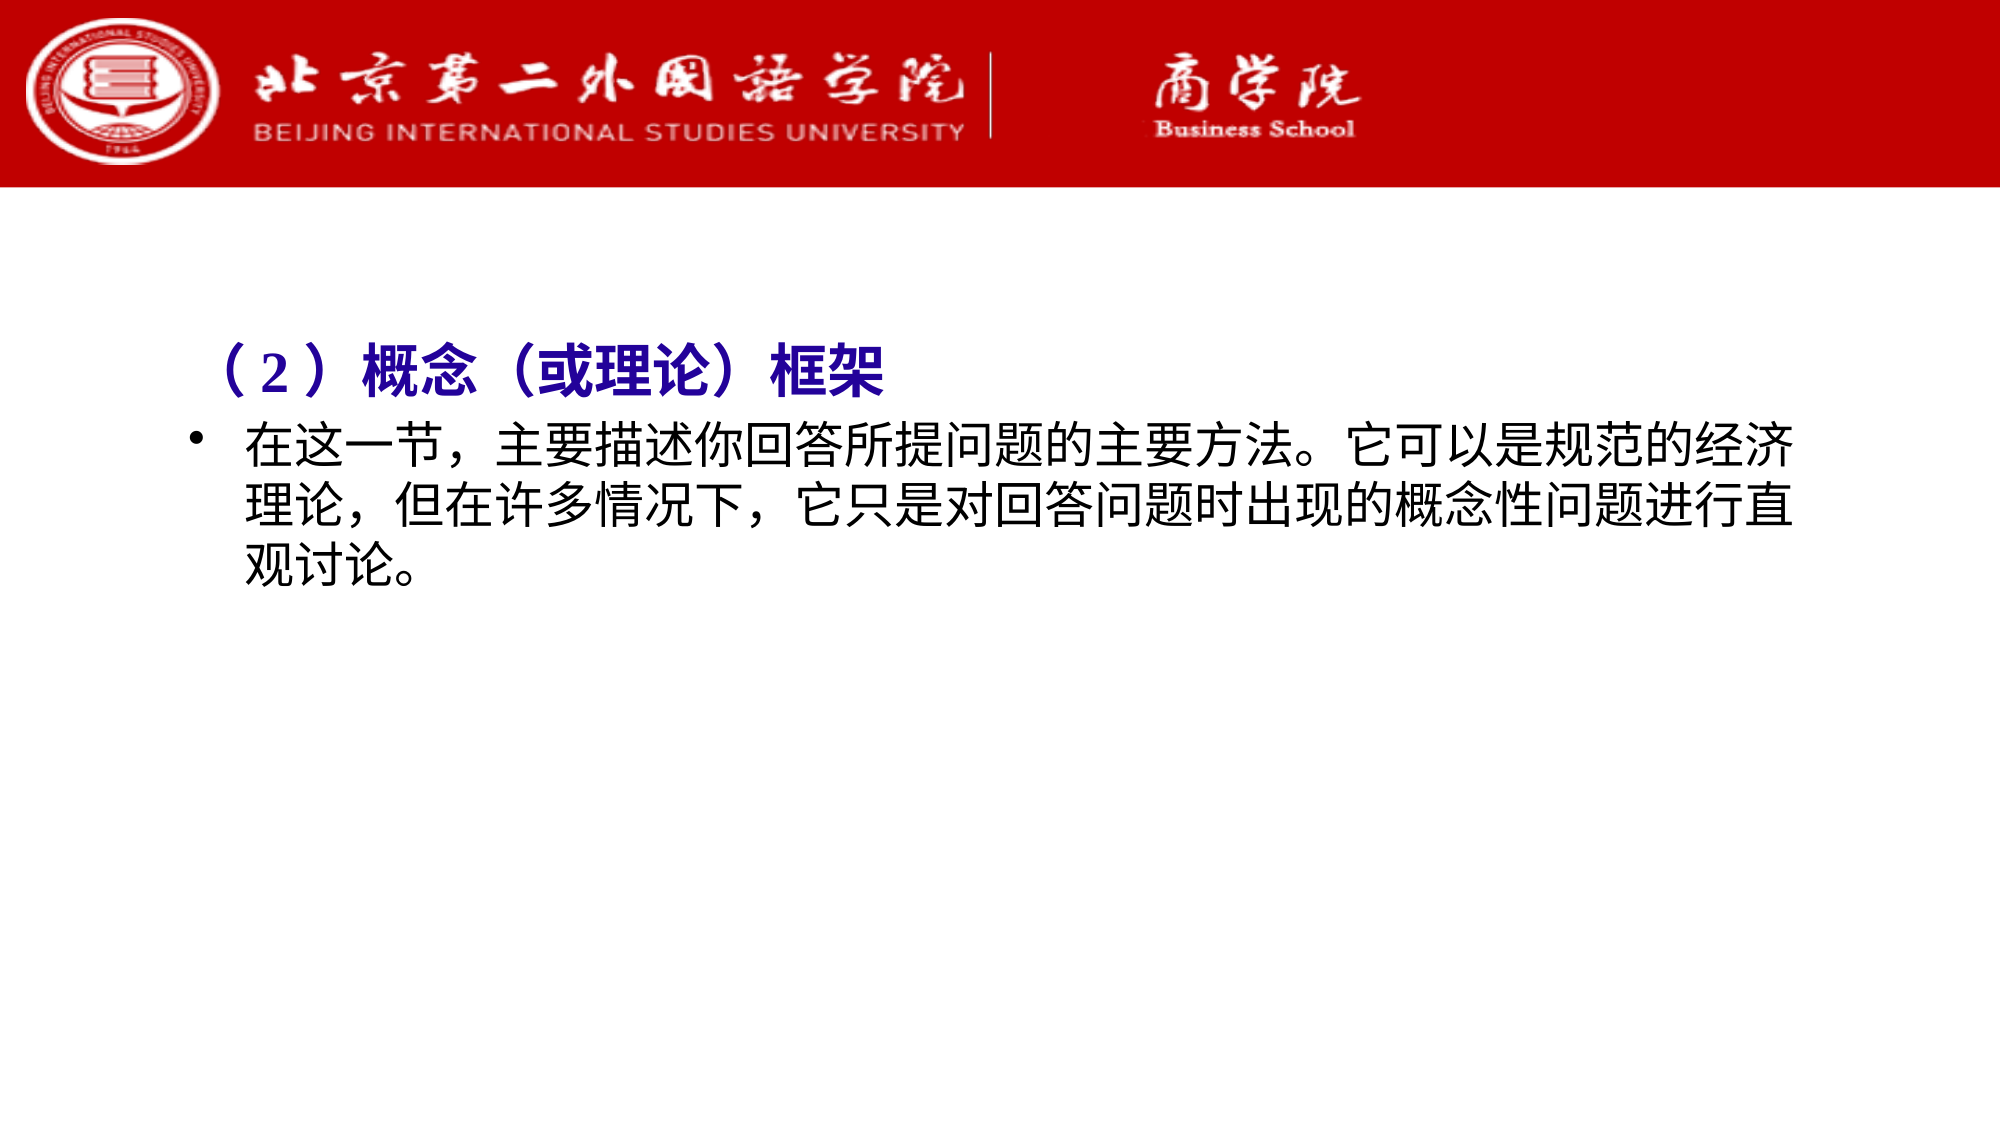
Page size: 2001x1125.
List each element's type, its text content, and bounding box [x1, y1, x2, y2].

picture [26, 18, 1693, 165]
list （2）概念（或理论）框架 在这一节，主要描述你回答所提问题的主要方法。它可以是规范的经济理论，但在许多情况下，它只是对回答问题时出现的概念性问题进行直观讨论。 [173, 326, 1851, 1002]
